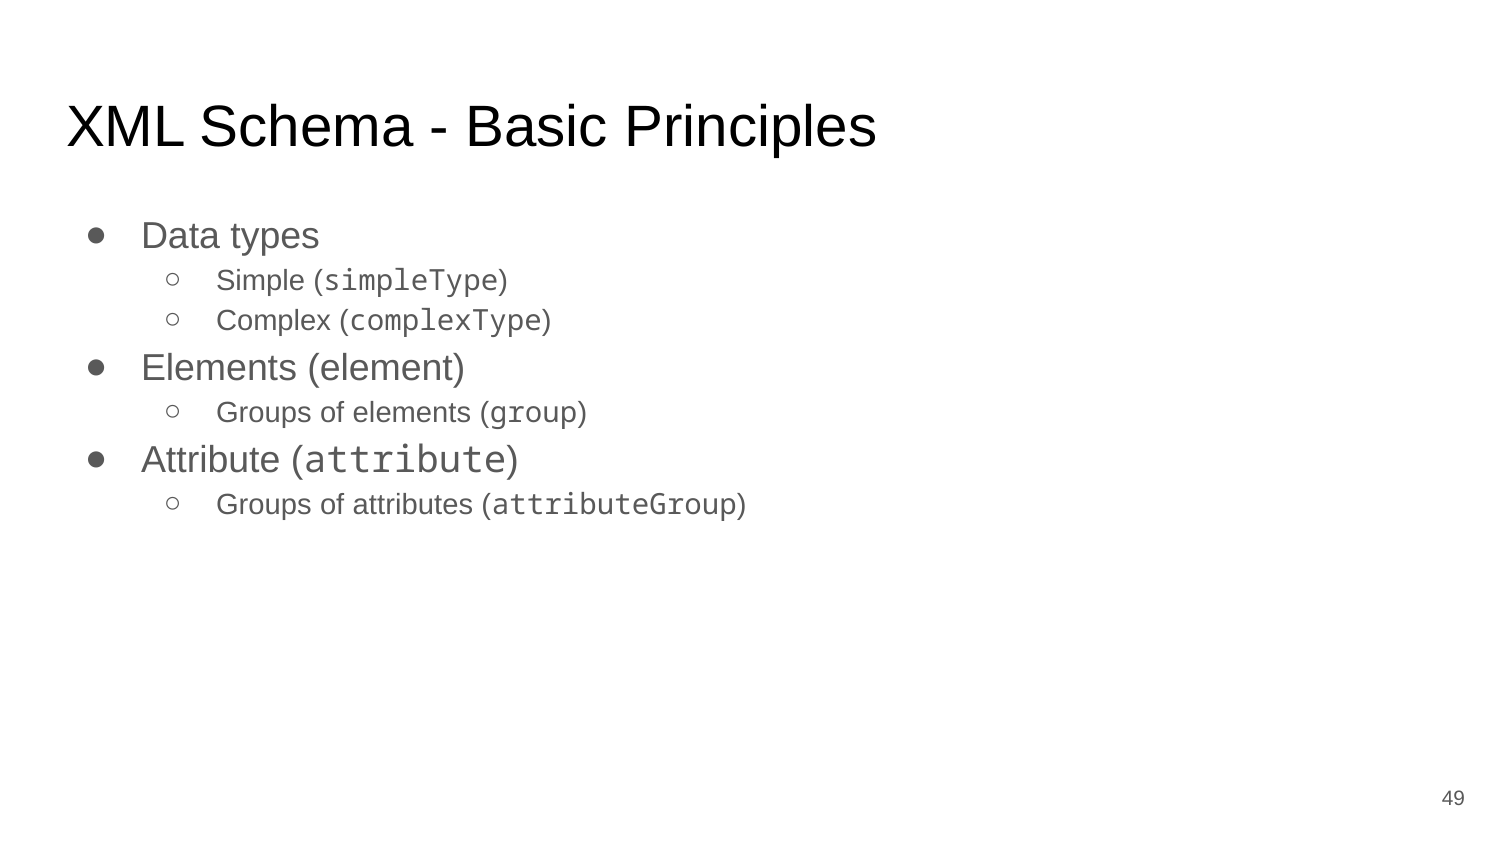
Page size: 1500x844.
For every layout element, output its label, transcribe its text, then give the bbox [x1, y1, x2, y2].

list Data types Simple (simpleType) Complex (complexType) Elements (element) Groups of elements (group) Attribute (attribute) Groups of attributes (attributeGroup) [51, 189, 1449, 750]
slide_number ‹#› [1389, 764, 1480, 830]
title XML Schema - Basic Principles [51, 72, 1449, 167]
